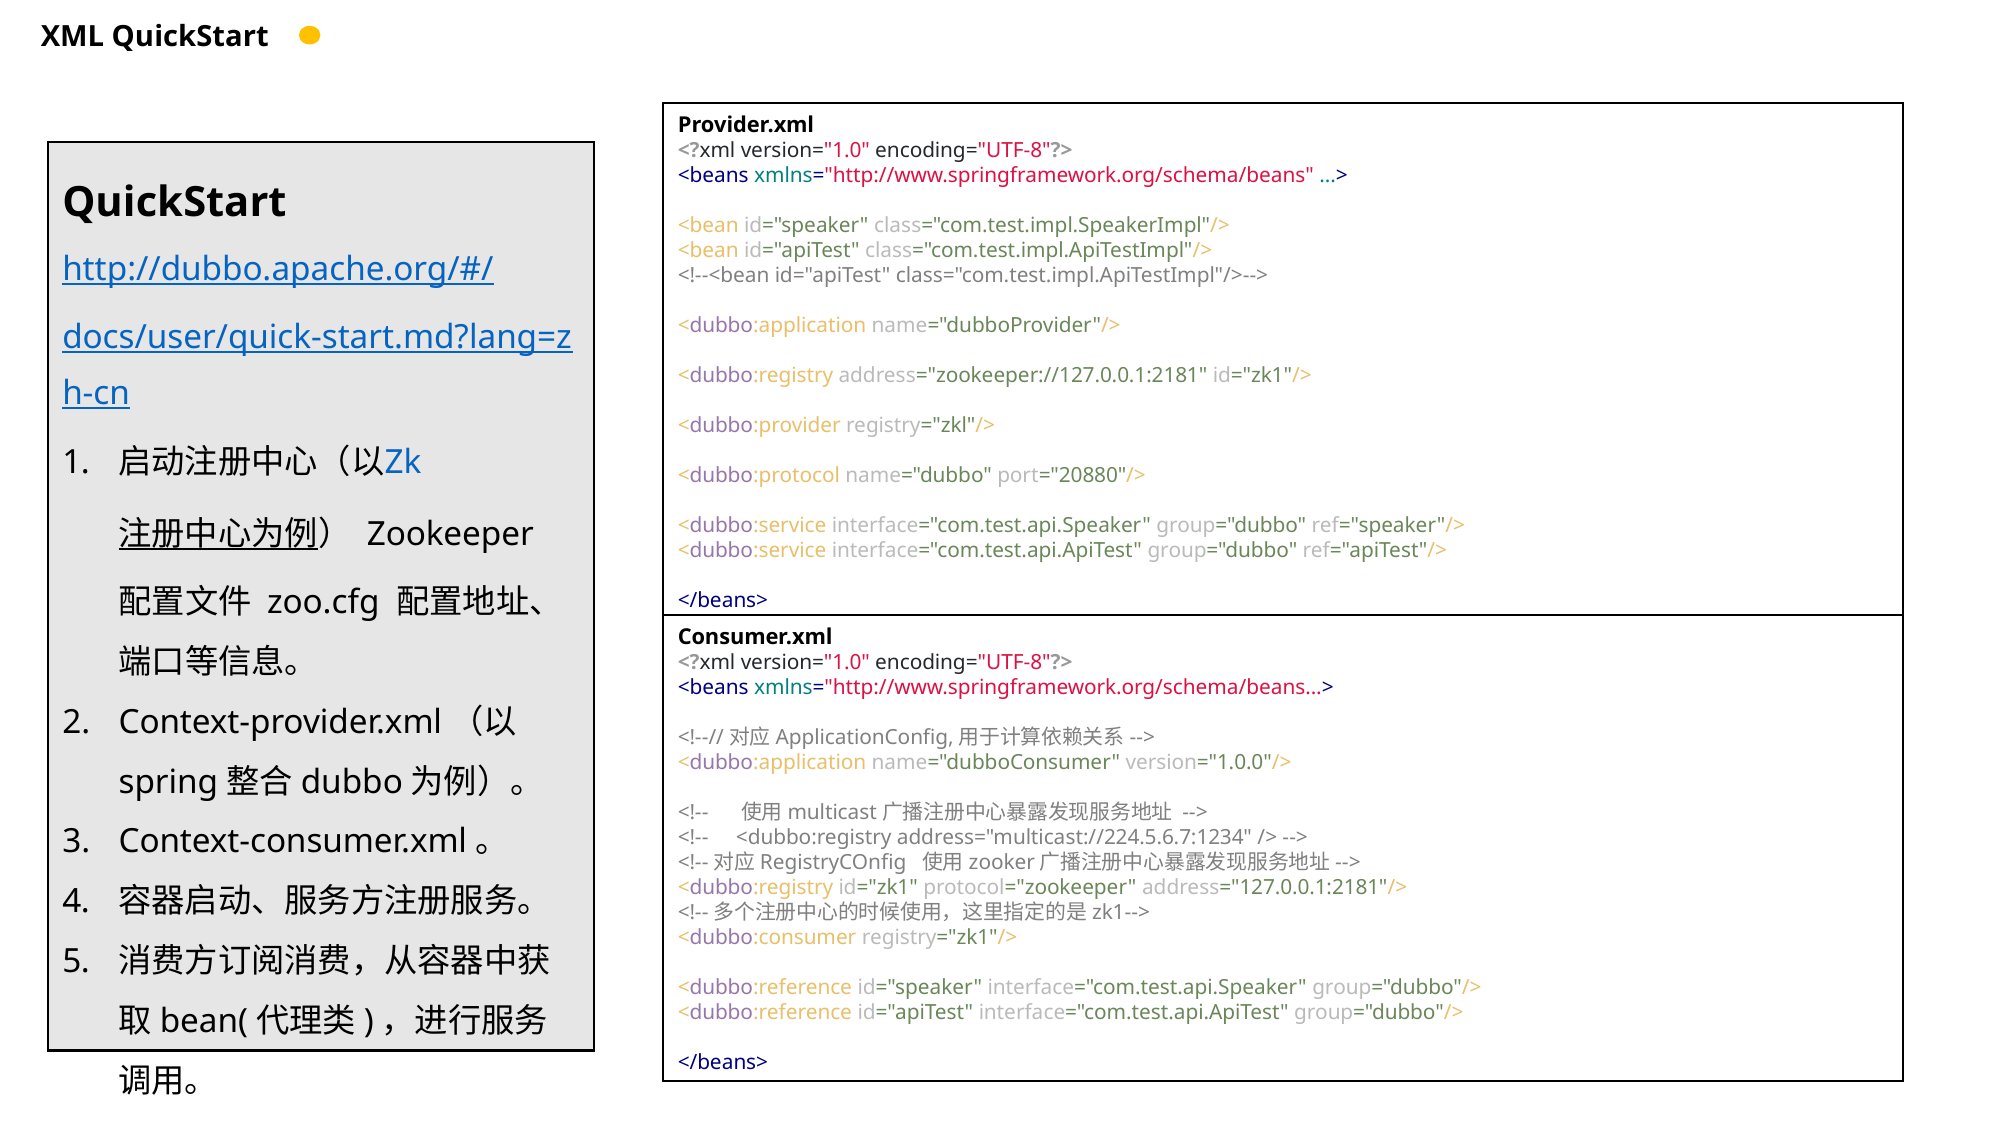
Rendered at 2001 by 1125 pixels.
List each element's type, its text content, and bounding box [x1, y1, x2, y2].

text_box XML QuickStart [26, 9, 284, 60]
text_box Provider.xml <?xml version="1.0" encoding="UTF-8"?> <beans xmlns="http://www.springframework.org/schema/beans" ...> <bean id="speaker" class="com.test.impl.SpeakerImpl"/> <bean id="apiTest" class="com.test.impl.ApiTestImpl"/> <!--<bean id="apiTest" class="com.test.impl.ApiTestImpl"/>--> <dubbo:application name="dubboProvider"/> <dubbo:registry address="zookeeper://127.0.0.1:2181" id="zk1"/> <dubbo:provider registry="zkl"/> <dubbo:protocol name="dubbo" port="20880"/> <dubbo:service interface="com.test.api.Speaker" group="dubbo" ref="speaker"/> <dubbo:service interface="com.test.api.ApiTest" group="dubbo" ref="apiTest"/> </beans> [662, 102, 1904, 614]
text_box [297, 24, 322, 46]
text_box QuickStart http://dubbo.apache.org/#/docs/user/quick-start.md?lang=zh-cn 启动注册中心（以Zk注册中心为例） Zookeeper 配置文件 zoo.cfg 配置地址、端口等信息。 Context-provider.xml（以spring整合dubbo为例）。 Context-consumer.xml。 容器启动、服务方注册服务。 消费方订阅消费，从容器中获取bean(代理类)，进行服务调用。 [47, 141, 595, 1052]
text_box Consumer.xml <?xml version="1.0" encoding="UTF-8"?> <beans xmlns="http://www.springframework.org/schema/beans...> <!--//对应ApplicationConfig,用于计算依赖关系--> <dubbo:application name="dubboConsumer" version="1.0.0"/> <!-- 使用multicast广播注册中心暴露发现服务地址 --> <!-- <dubbo:registry address="multicast://224.5.6.7:1234" /> --> <!--对应RegistryCOnfig 使用zooker广播注册中心暴露发现服务地址--> <dubbo:registry id="zk1" protocol="zookeeper" address="127.0.0.1:2181"/> <!--多个注册中心的时候使用，这里指定的是zk1--> <dubbo:consumer registry="zk1"/> <dubbo:reference id="speaker" interface="com.test.api.Speaker" group="dubbo"/> <dubbo:reference id="apiTest" interface="com.test.api.ApiTest" group="dubbo"/> </beans> [662, 614, 1904, 1082]
